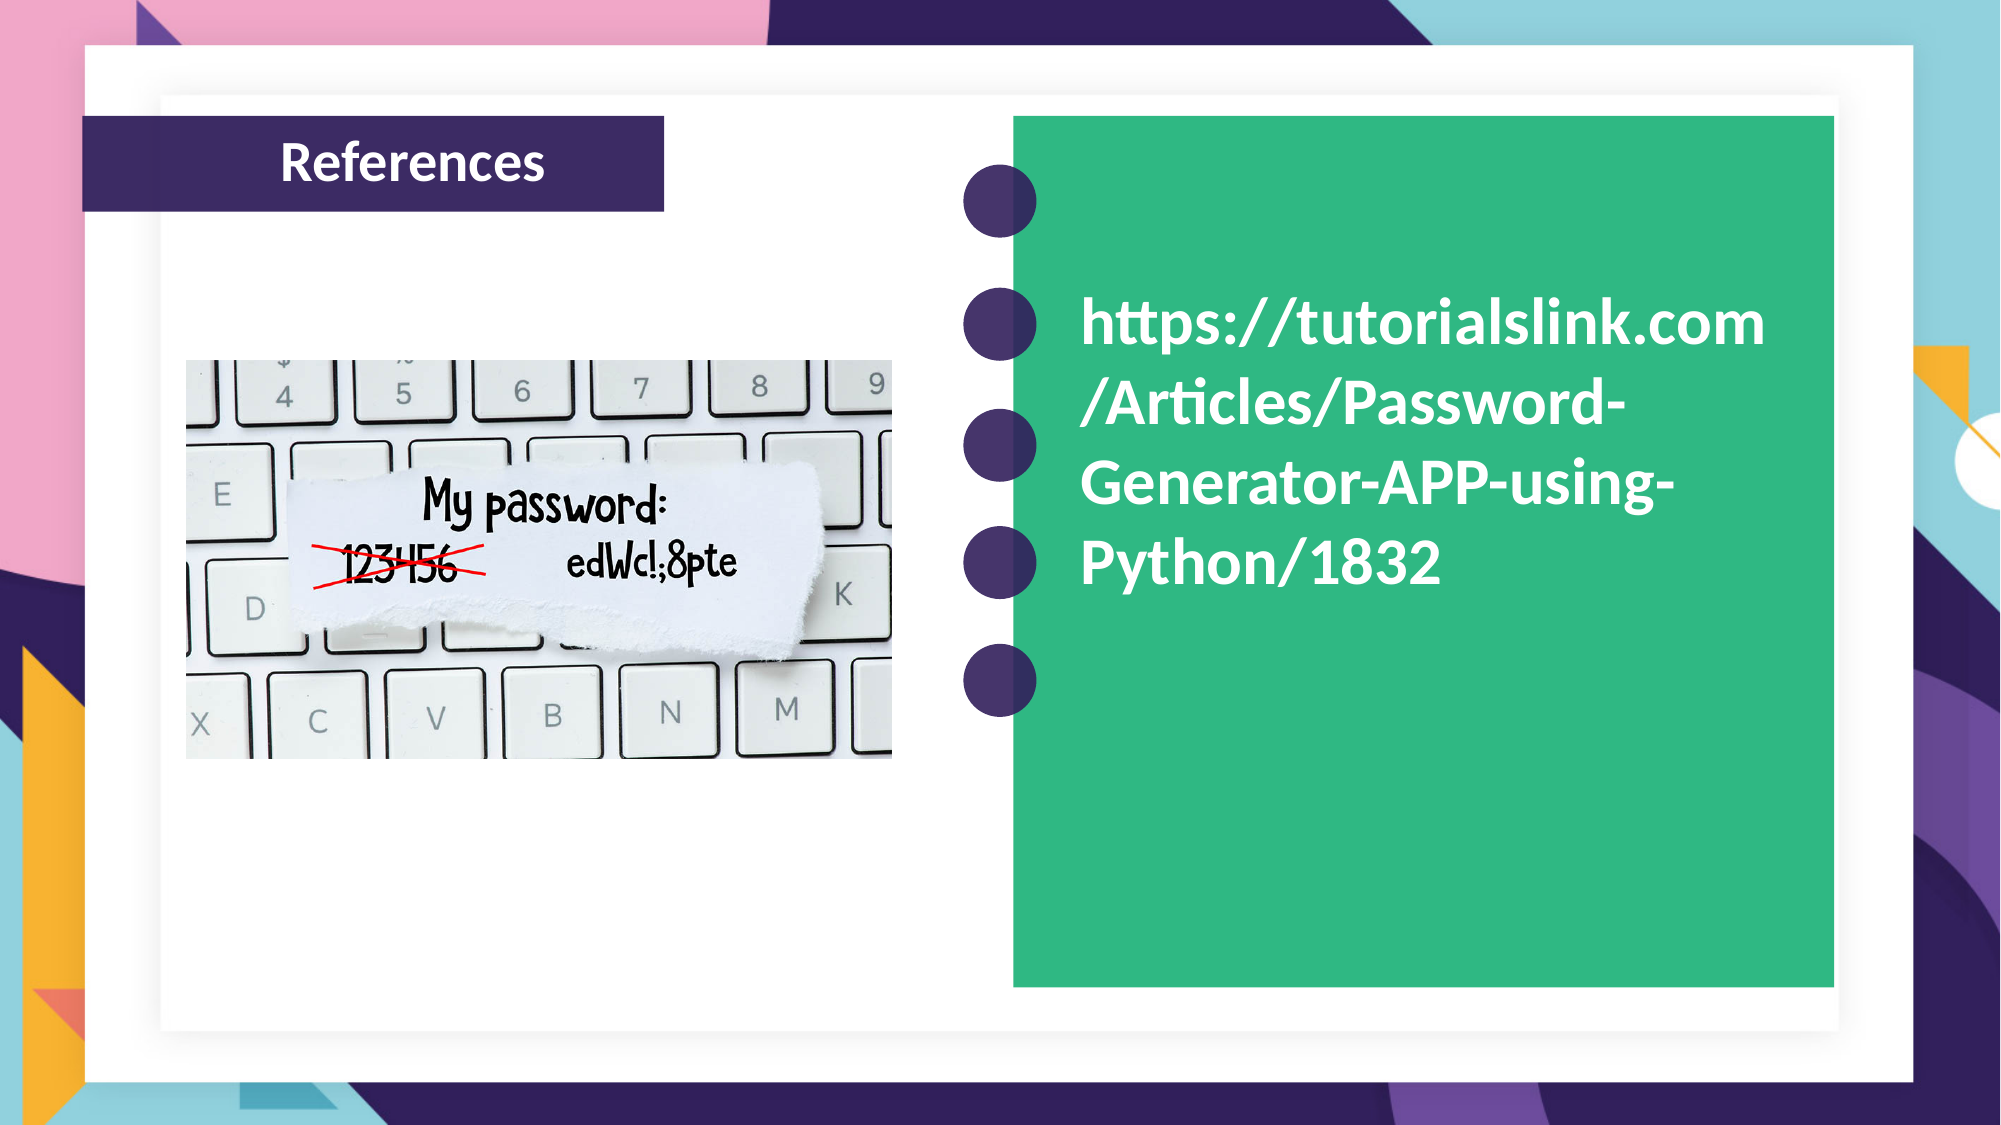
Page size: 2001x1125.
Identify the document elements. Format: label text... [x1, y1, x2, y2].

text_box [962, 642, 1038, 718]
text_box References [186, 115, 640, 201]
text_box [962, 525, 1038, 601]
text_box https://tutorialslink.com/Articles/Password-Generator-APP-using-Python/1832 [1065, 190, 1783, 695]
text_box [81, 115, 665, 213]
text_box [962, 163, 1038, 239]
picture [0, 0, 2001, 1125]
text_box [1012, 115, 1835, 988]
text_box [962, 286, 1038, 362]
text_box [962, 407, 1038, 483]
